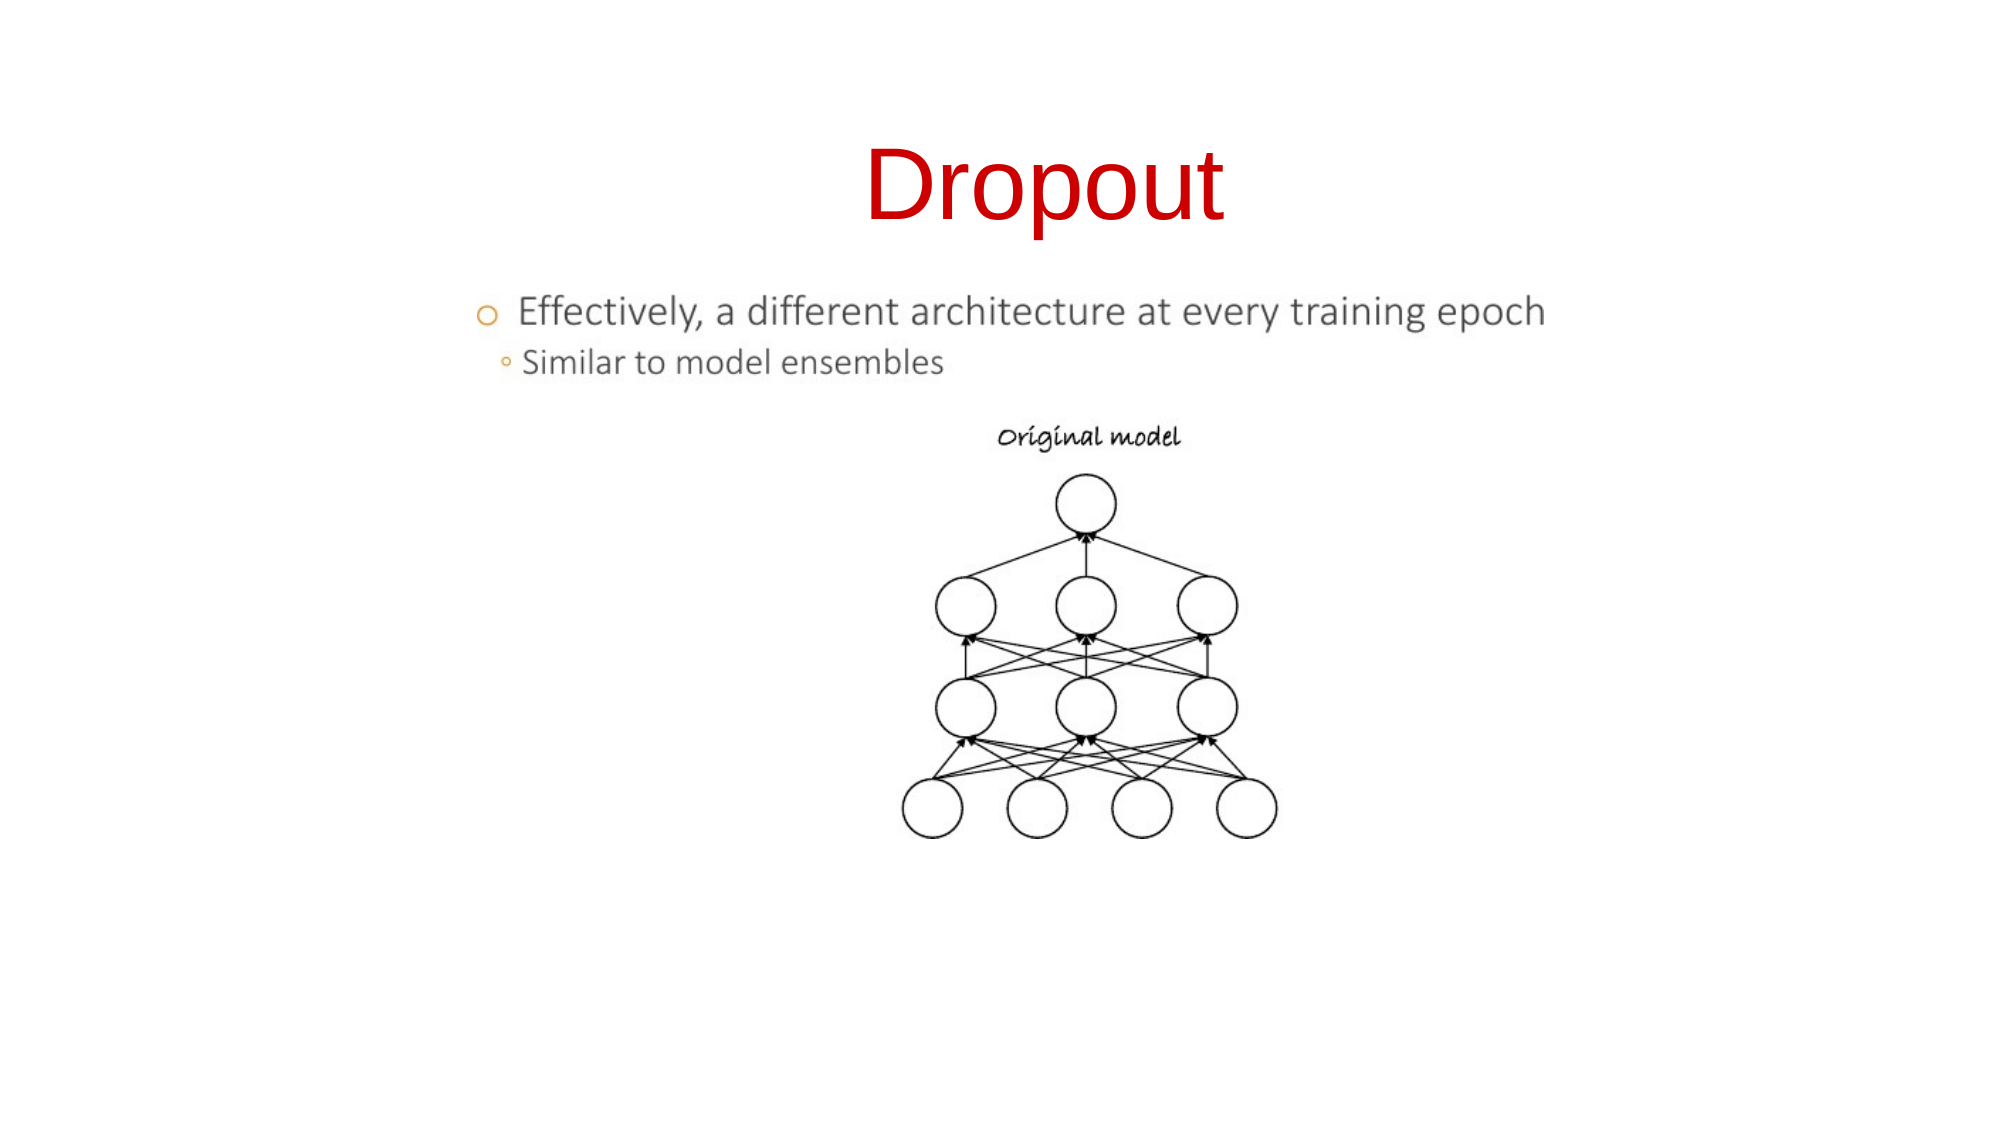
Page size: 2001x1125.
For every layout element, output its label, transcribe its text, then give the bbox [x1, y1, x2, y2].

title Dropout [374, 33, 1940, 273]
picture [477, 294, 1544, 840]
